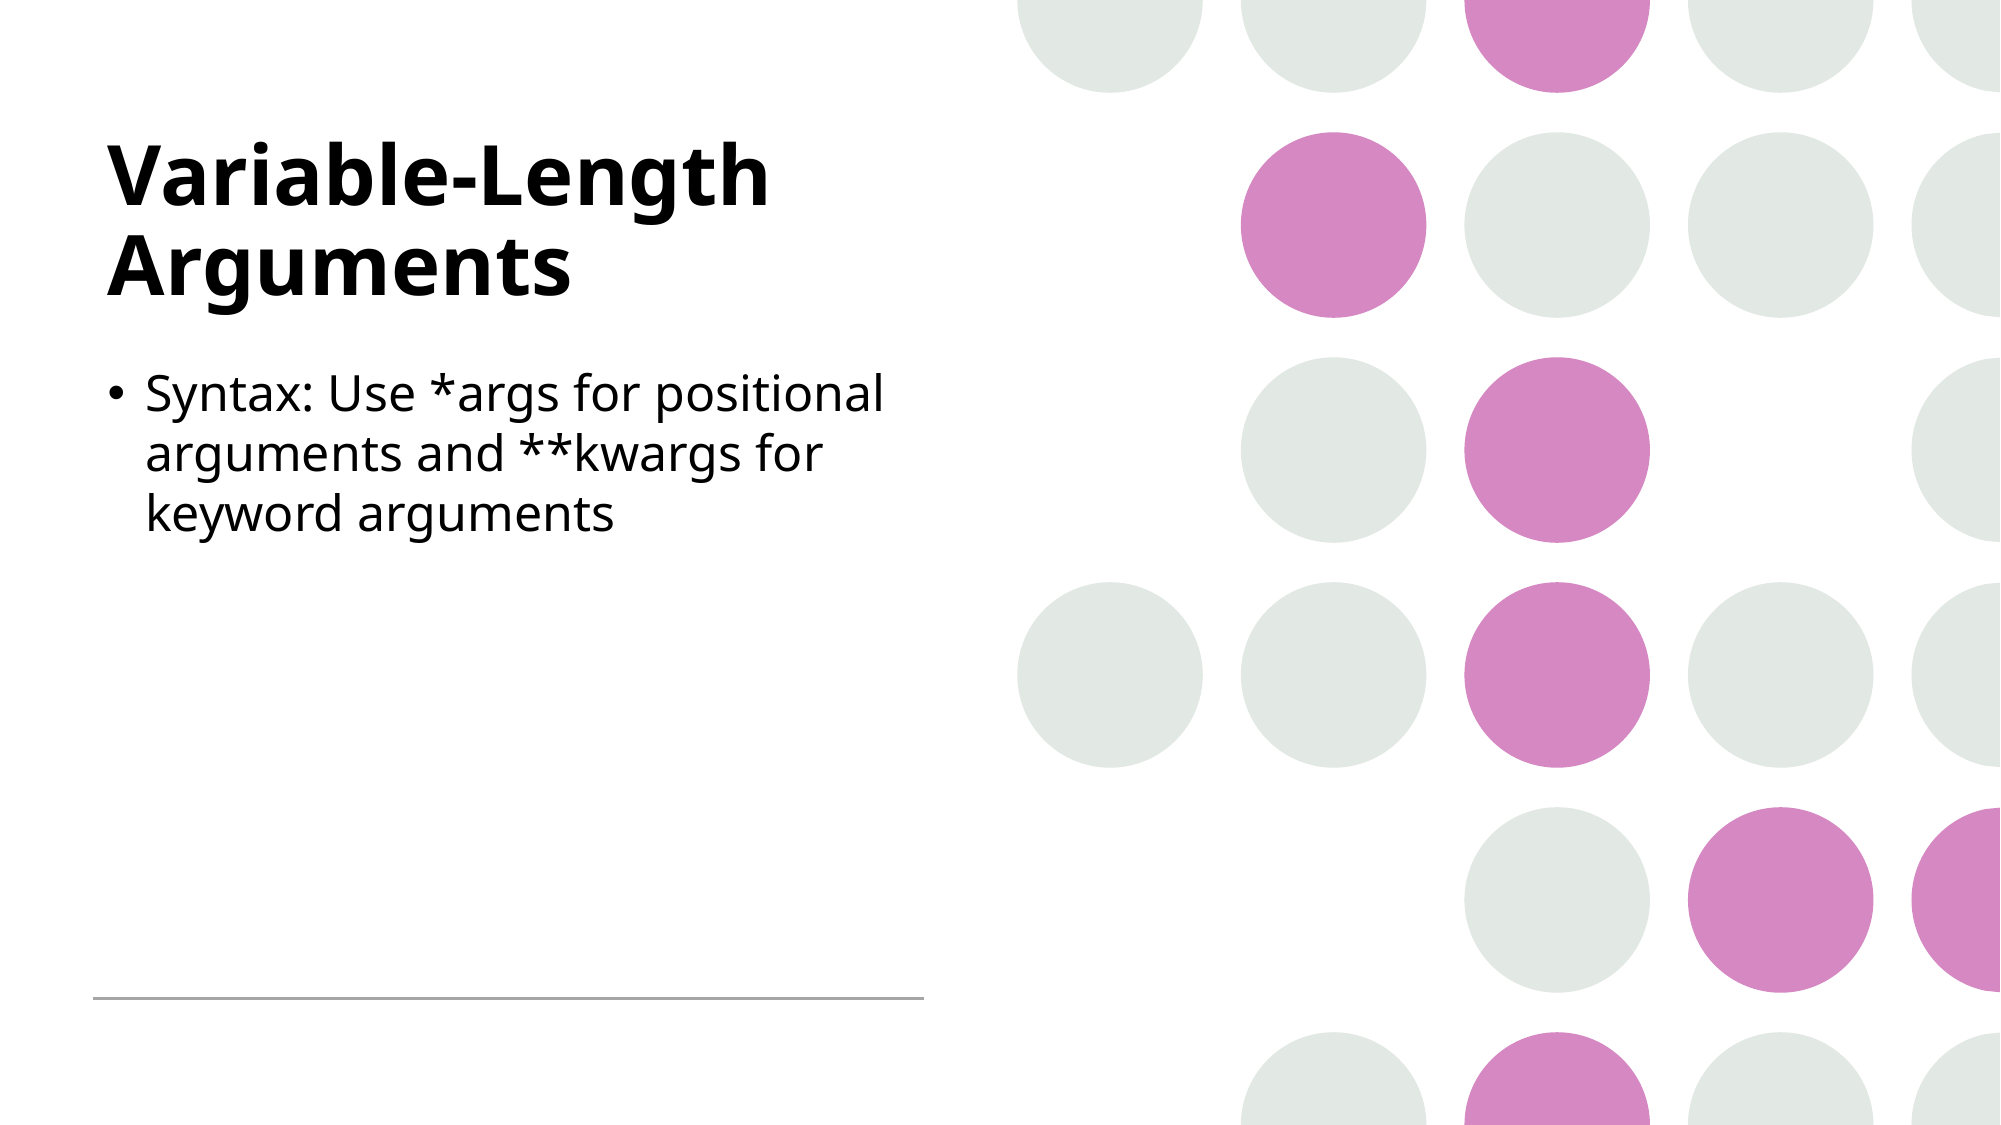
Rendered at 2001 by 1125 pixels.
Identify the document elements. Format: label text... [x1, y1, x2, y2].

text_box [0, 0, 1017, 1125]
title Variable-Length Arguments [92, 126, 924, 335]
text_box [1017, 0, 2000, 1125]
list Syntax: Use *args for positional arguments and **kwargs for keyword arguments [92, 354, 924, 946]
